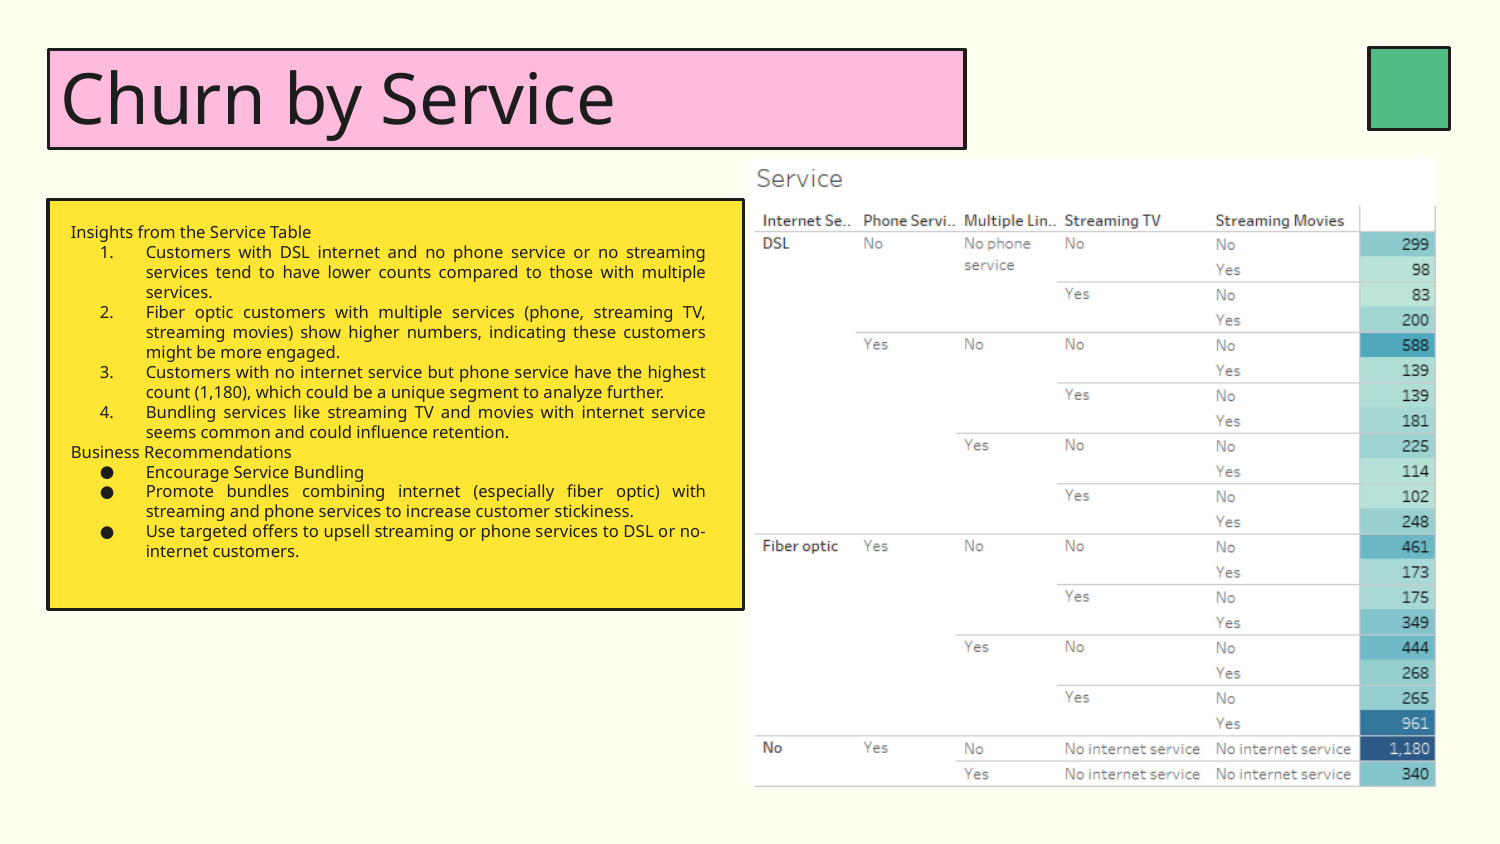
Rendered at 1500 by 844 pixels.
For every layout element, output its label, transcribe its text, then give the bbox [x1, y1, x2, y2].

title Churn by Service [45, 55, 959, 167]
list Insights from the Service Table Customers with DSL internet and no phone service or no streaming services tend to have lower counts compared to those with multiple services. Fiber optic customers with multiple services (phone, streaming TV, streaming movies) show higher numbers, indicating these customers might be more engaged. Customers with no internet service but phone service have the highest count (1,180), which could be a unique segment to analyze further. Bundling services like streaming TV and movies with internet service seems common and could influence retention. Business Recommendations Encourage Service Bundling Promote bundles combining internet (especially fiber optic) with streaming and phone services to increase customer stickiness. Use targeted offers to upsell streaming or phone services to DSL or no-internet customers. [55, 206, 723, 602]
picture [749, 158, 1436, 787]
